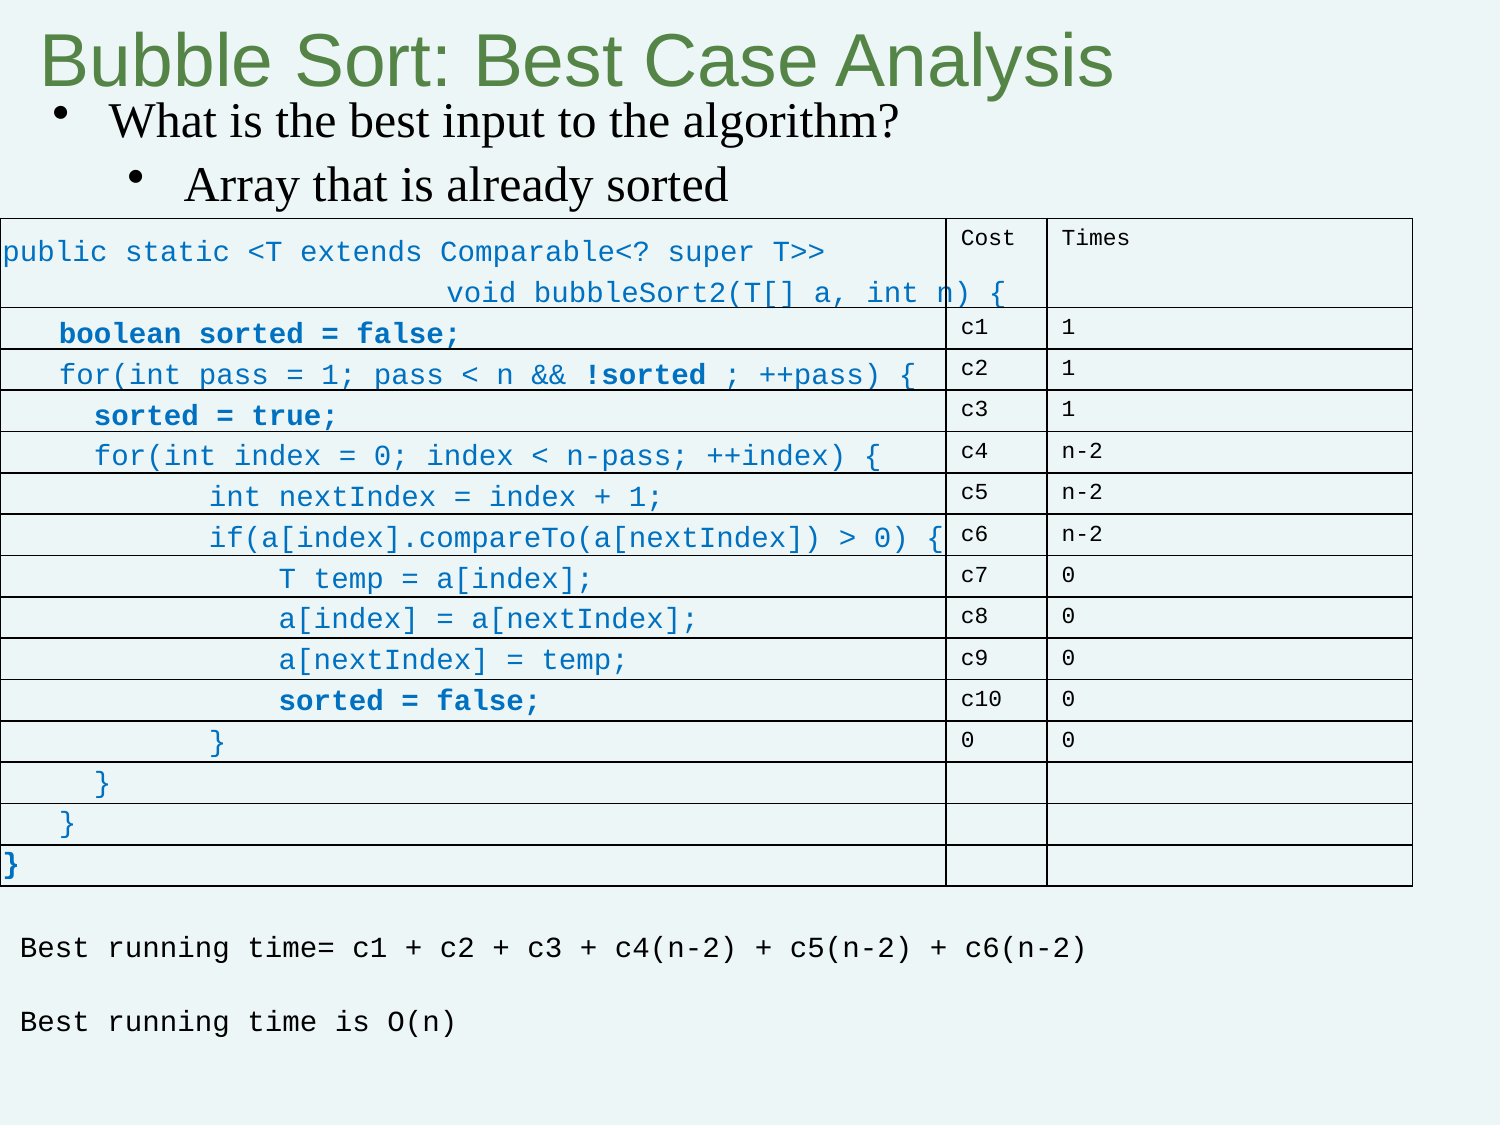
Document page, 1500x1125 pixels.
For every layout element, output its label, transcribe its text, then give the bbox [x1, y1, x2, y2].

table_cell [1, 556, 945, 596]
table_cell [1, 432, 945, 472]
table_cell n-2 [1048, 432, 1412, 472]
list public static <T extends Comparable<? super T>> void bubbleSort2(T[] a, int n) { boolean sorted = false; for(int pass = 1; pass < n && !sorted ; ++pass) { sorted = true; for(int index = 0; index < n-pass; ++index) { int nextIndex = index + 1; if(a[index].compareTo(a[nextIndex]) > 0) { T temp = a[index]; a[index] = a[nextIndex]; a[nextIndex] = temp; sorted = false; } } } } [0, 224, 1463, 924]
table_header Cost [947, 225, 1046, 307]
table_cell 1 [1048, 350, 1412, 389]
table_cell 1 [1048, 391, 1412, 431]
text_box Best running time= c1 + c2 + c3 + c4(n-2) + c5(n-2) + c6(n-2) Best running time is O(n) [0, 924, 1500, 1088]
table_cell c9 [947, 639, 1046, 679]
table_cell 0 [1048, 556, 1412, 596]
table_cell c1 [947, 308, 1046, 348]
table_cell [1, 598, 945, 637]
table_cell [1, 763, 945, 803]
table_cell [1, 846, 945, 885]
text_box What is the best input to the algorithm? Array that is already sorted [37, 87, 1313, 225]
table_cell c2 [947, 350, 1046, 389]
table_cell 0 [1048, 722, 1412, 761]
table_cell [1048, 763, 1412, 803]
table_cell [1048, 804, 1412, 844]
table_cell [947, 763, 1046, 803]
table_cell [1, 722, 945, 761]
table_cell c5 [947, 474, 1046, 513]
table_cell [1048, 846, 1412, 885]
table_cell 0 [1048, 639, 1412, 679]
table_cell 0 [1048, 680, 1412, 720]
table_cell c8 [947, 598, 1046, 637]
table_cell 0 [1048, 598, 1412, 637]
table_cell [1, 350, 945, 389]
table_cell [1, 308, 945, 348]
table_cell [1, 515, 945, 555]
table_cell 0 [947, 722, 1046, 761]
table_cell [947, 804, 1046, 844]
table_cell n-2 [1048, 515, 1412, 555]
table_cell c4 [947, 432, 1046, 472]
table_cell [947, 846, 1046, 885]
table_cell [1, 391, 945, 431]
table_header [1, 219, 945, 307]
table_cell c10 [947, 680, 1046, 720]
table_cell c3 [947, 391, 1046, 431]
table_cell [1, 639, 945, 679]
table_cell c6 [947, 515, 1046, 555]
table_cell [1, 474, 945, 513]
table_cell n-2 [1048, 474, 1412, 513]
table_header Times [1048, 219, 1412, 307]
title Bubble Sort: Best Case Analysis [24, 0, 1500, 151]
table_cell [1, 804, 945, 844]
table_cell [1, 680, 945, 720]
table_cell c7 [947, 556, 1046, 596]
table_cell 1 [1048, 308, 1412, 348]
